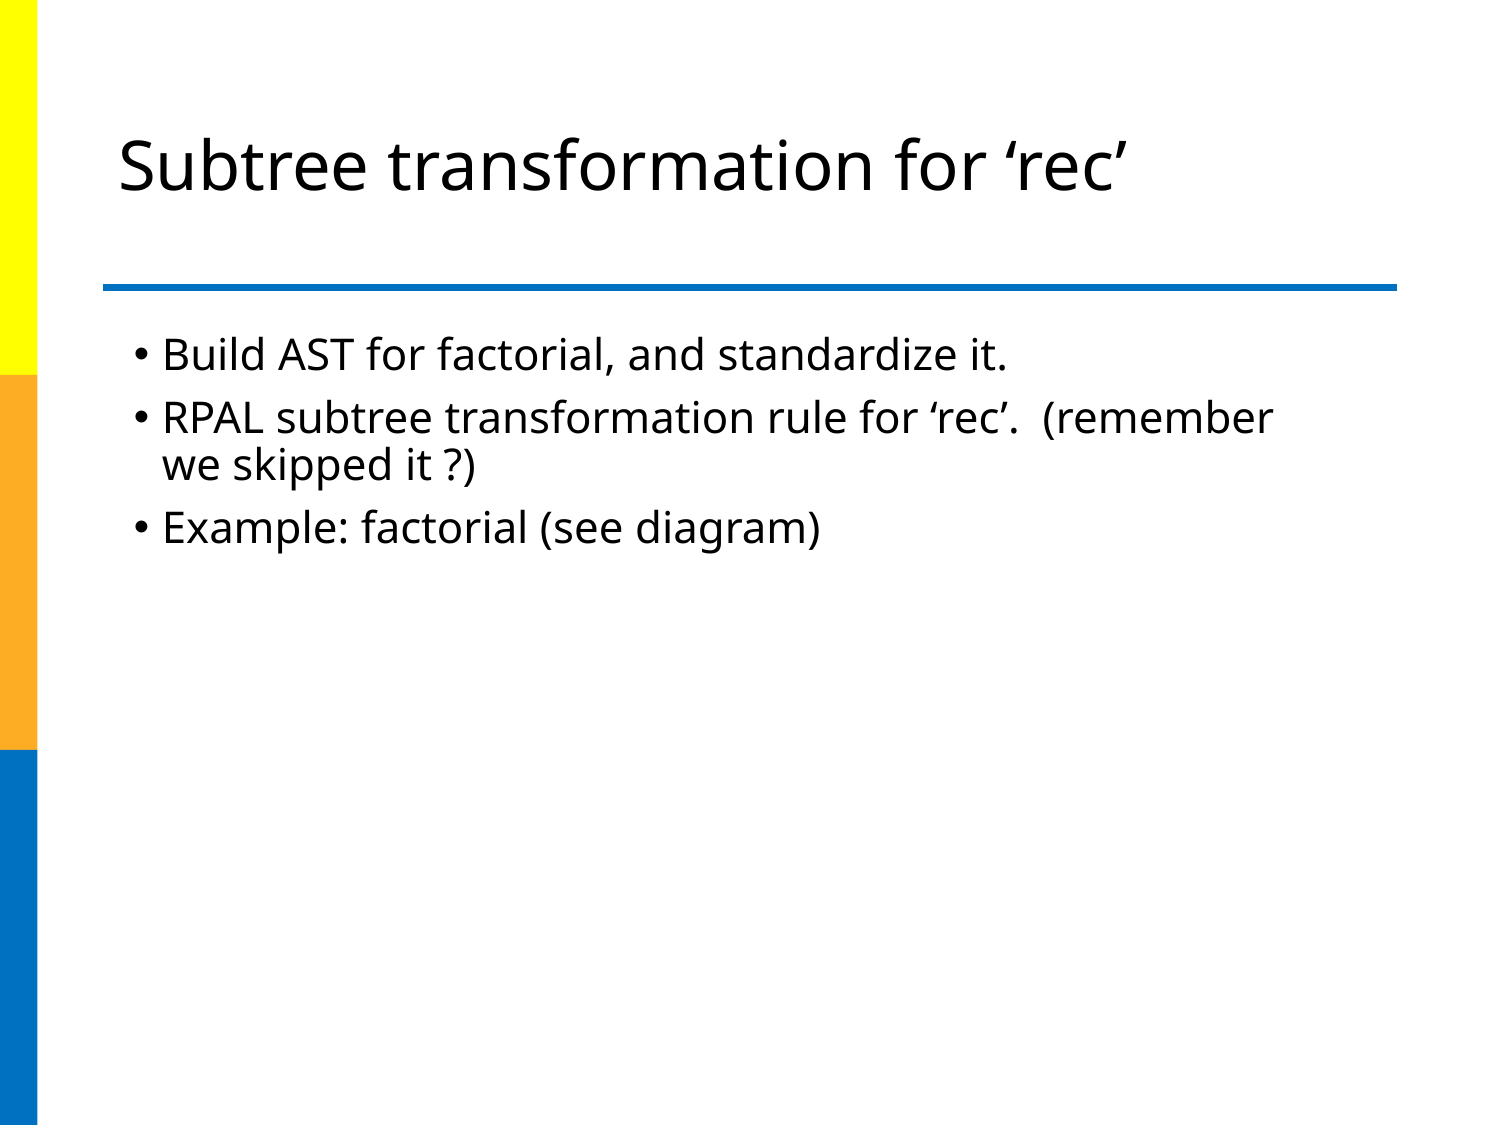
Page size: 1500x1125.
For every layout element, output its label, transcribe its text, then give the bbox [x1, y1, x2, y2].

list Build AST for factorial, and standardize it. RPAL subtree transformation rule for ‘rec’. (remember we skipped it ?) Example: factorial (see diagram) [118, 324, 1332, 1000]
text_box rec => = | / \ = X gamma / \ / \ X E Ystar lambda / \ X E [187, 437, 1263, 1038]
title Subtree transformation for ‘rec’ [103, 59, 1397, 278]
